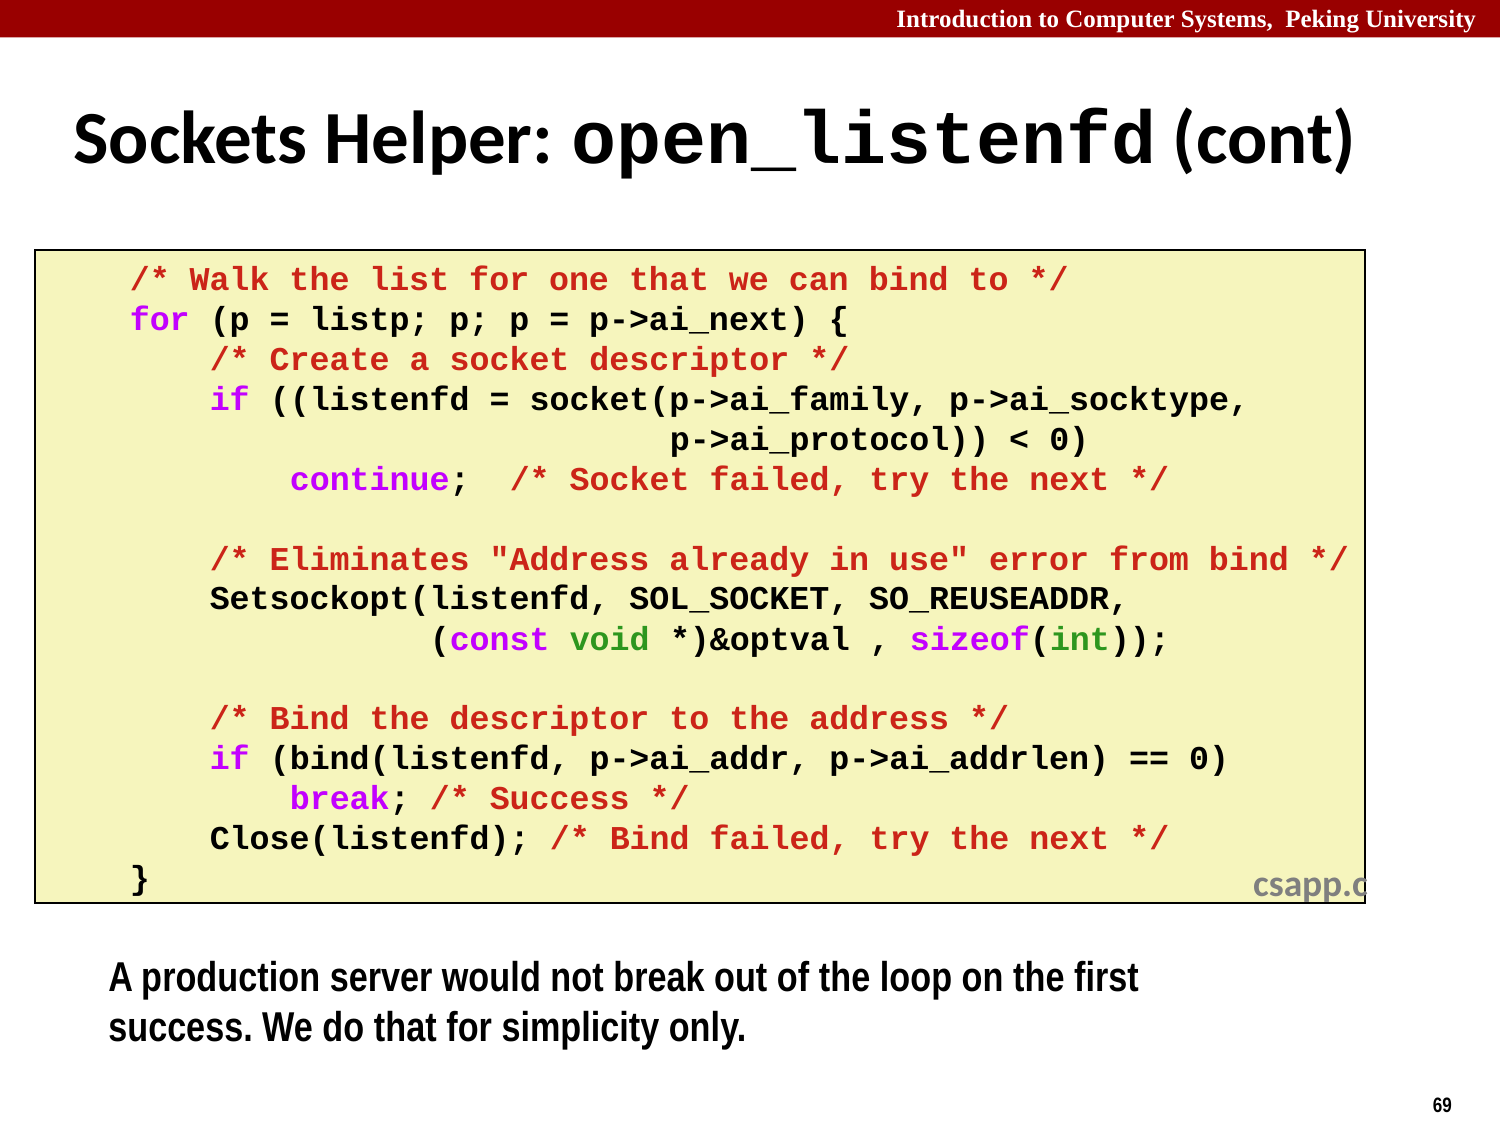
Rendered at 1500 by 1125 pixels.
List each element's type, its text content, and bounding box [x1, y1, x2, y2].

text_box /* Walk the list for one that we can bind to */ for (p = listp; p; p = p->ai_next) { /* Create a socket descriptor */ if ((listenfd = socket(p->ai_family, p->ai_socktype, p->ai_protocol)) < 0) continue; /* Socket failed, try the next */ /* Eliminates "Address already in use" error from bind */ Setsockopt(listenfd, SOL_SOCKET, SO_REUSEADDR, (const void *)&optval , sizeof(int)); /* Bind the descriptor to the address */ if (bind(listenfd, p->ai_addr, p->ai_addrlen) == 0) break; /* Success */ Close(listenfd); /* Bind failed, try the next */ } [35, 249, 1365, 904]
text_box csapp.c [1238, 851, 1384, 912]
title Sockets Helper: open_listenfd (cont) [58, 71, 1401, 197]
text_box A production server would not break out of the loop on the first success. We do that for simplicity only. [93, 942, 1307, 1057]
